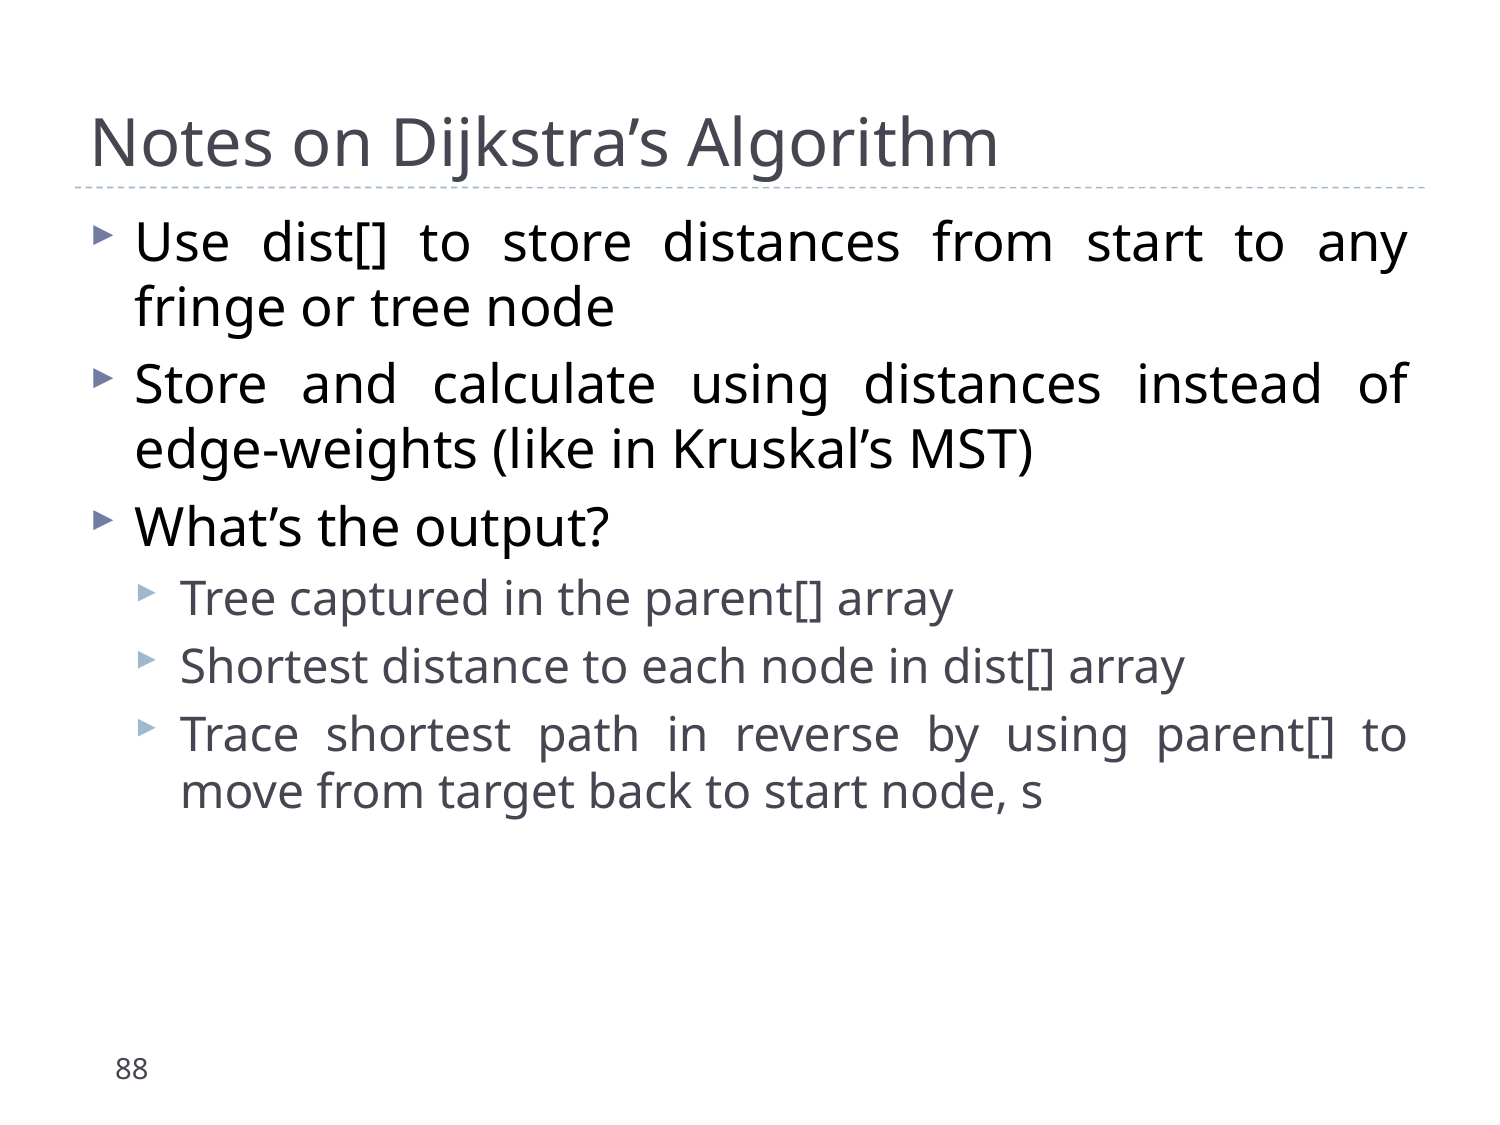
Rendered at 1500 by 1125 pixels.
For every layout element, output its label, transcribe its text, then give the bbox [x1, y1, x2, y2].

list Use dist[] to store distances from start to any fringe or tree node Store and calculate using distances instead of edge-weights (like in Kruskal’s MST) What’s the output? Tree captured in the parent[] array Shortest distance to each node in dist[] array Trace shortest path in reverse by using parent[] to move from target back to start node, s [75, 200, 1425, 1010]
title Notes on Dijkstra’s Algorithm [75, 24, 1425, 188]
slide_number 88 [100, 1042, 426, 1103]
